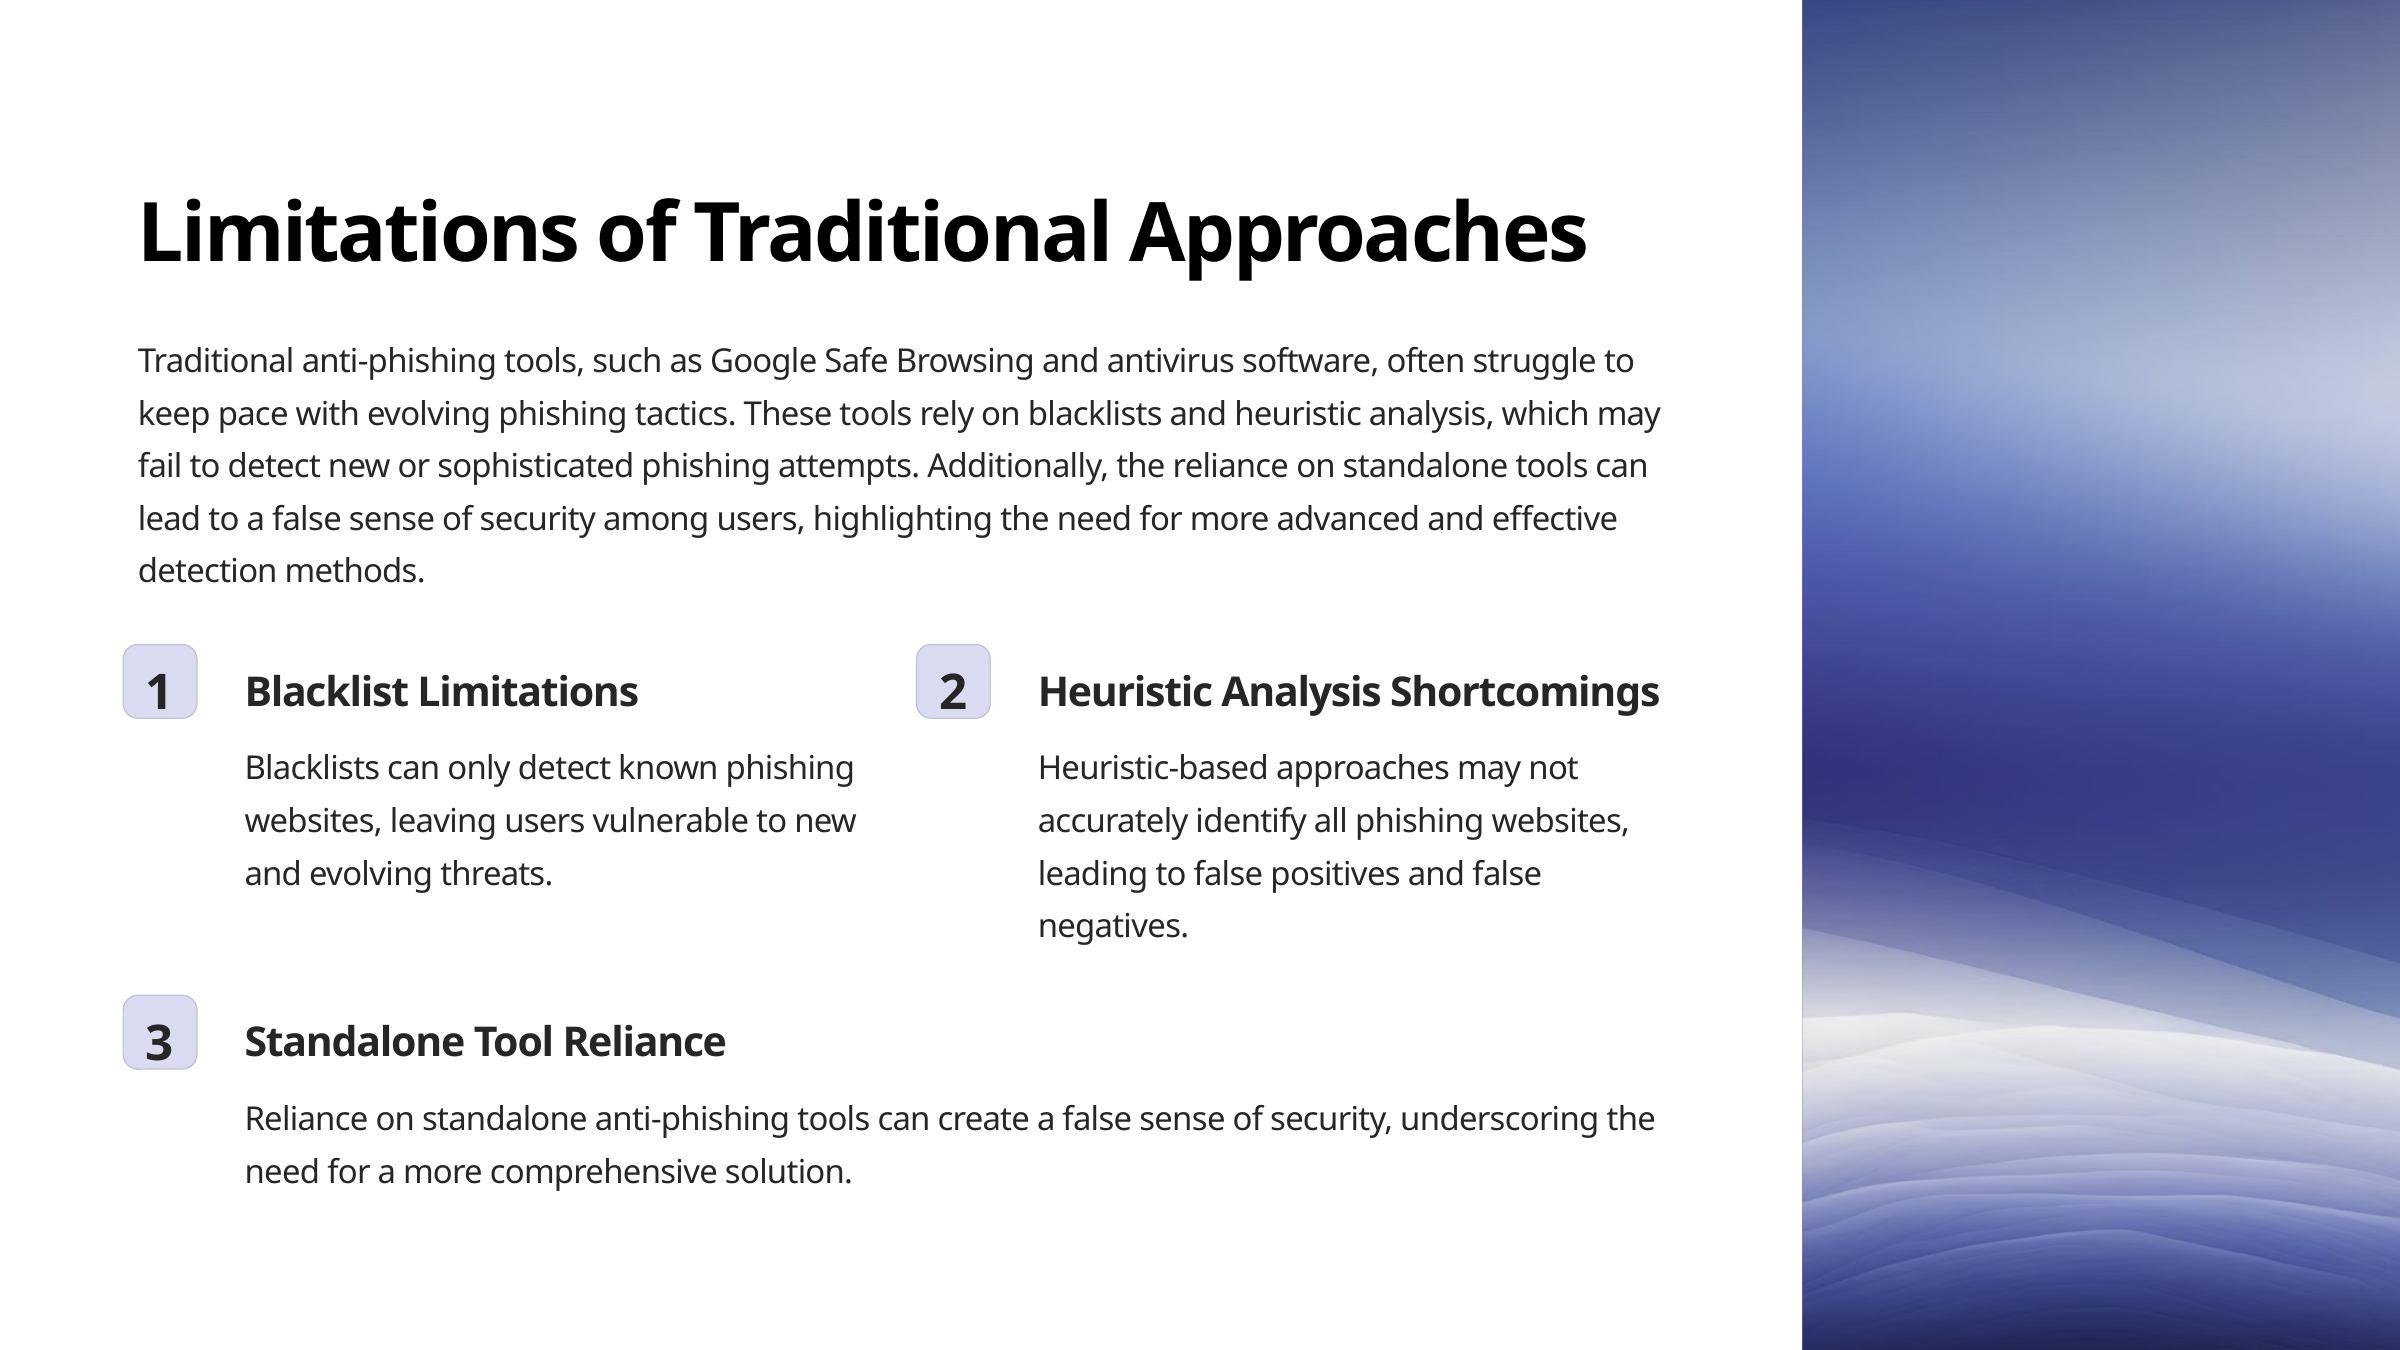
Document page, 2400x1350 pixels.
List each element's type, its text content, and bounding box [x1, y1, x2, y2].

picture [1801, 0, 2400, 1350]
text_box Reliance on standalone anti-phishing tools can create a false sense of security, underscoring the need for a more comprehensive solution. [229, 1077, 1677, 1183]
text_box [123, 644, 198, 719]
text_box [916, 644, 991, 719]
text_box Blacklist Limitations [229, 655, 641, 707]
text_box Standalone Tool Reliance [229, 1006, 705, 1058]
text_box 2 [938, 650, 969, 713]
text_box Traditional anti-phishing tools, such as Google Safe Browsing and antivirus software, often struggle to keep pace with evolving phishing tactics. These tools rely on blacklists and heuristic analysis, which may fail to detect new or sophisticated phishing attempts. Additionally, the reliance on standalone tools can lead to a false sense of security among users, highlighting the need for more advanced and effective detection methods. [123, 319, 1677, 582]
text_box Heuristic Analysis Shortcomings [1023, 655, 1643, 707]
text_box 3 [144, 1001, 176, 1063]
text_box 1 [148, 650, 172, 713]
text_box Heuristic-based approaches may not accurately identify all phishing websites, leading to false positives and false negatives. [1023, 726, 1677, 937]
text_box Limitations of Traditional Approaches [123, 167, 1538, 270]
text_box [123, 995, 198, 1070]
text_box [0, 0, 1801, 1350]
text_box Blacklists can only detect known phishing websites, leaving users vulnerable to new and evolving threats. [229, 726, 884, 885]
